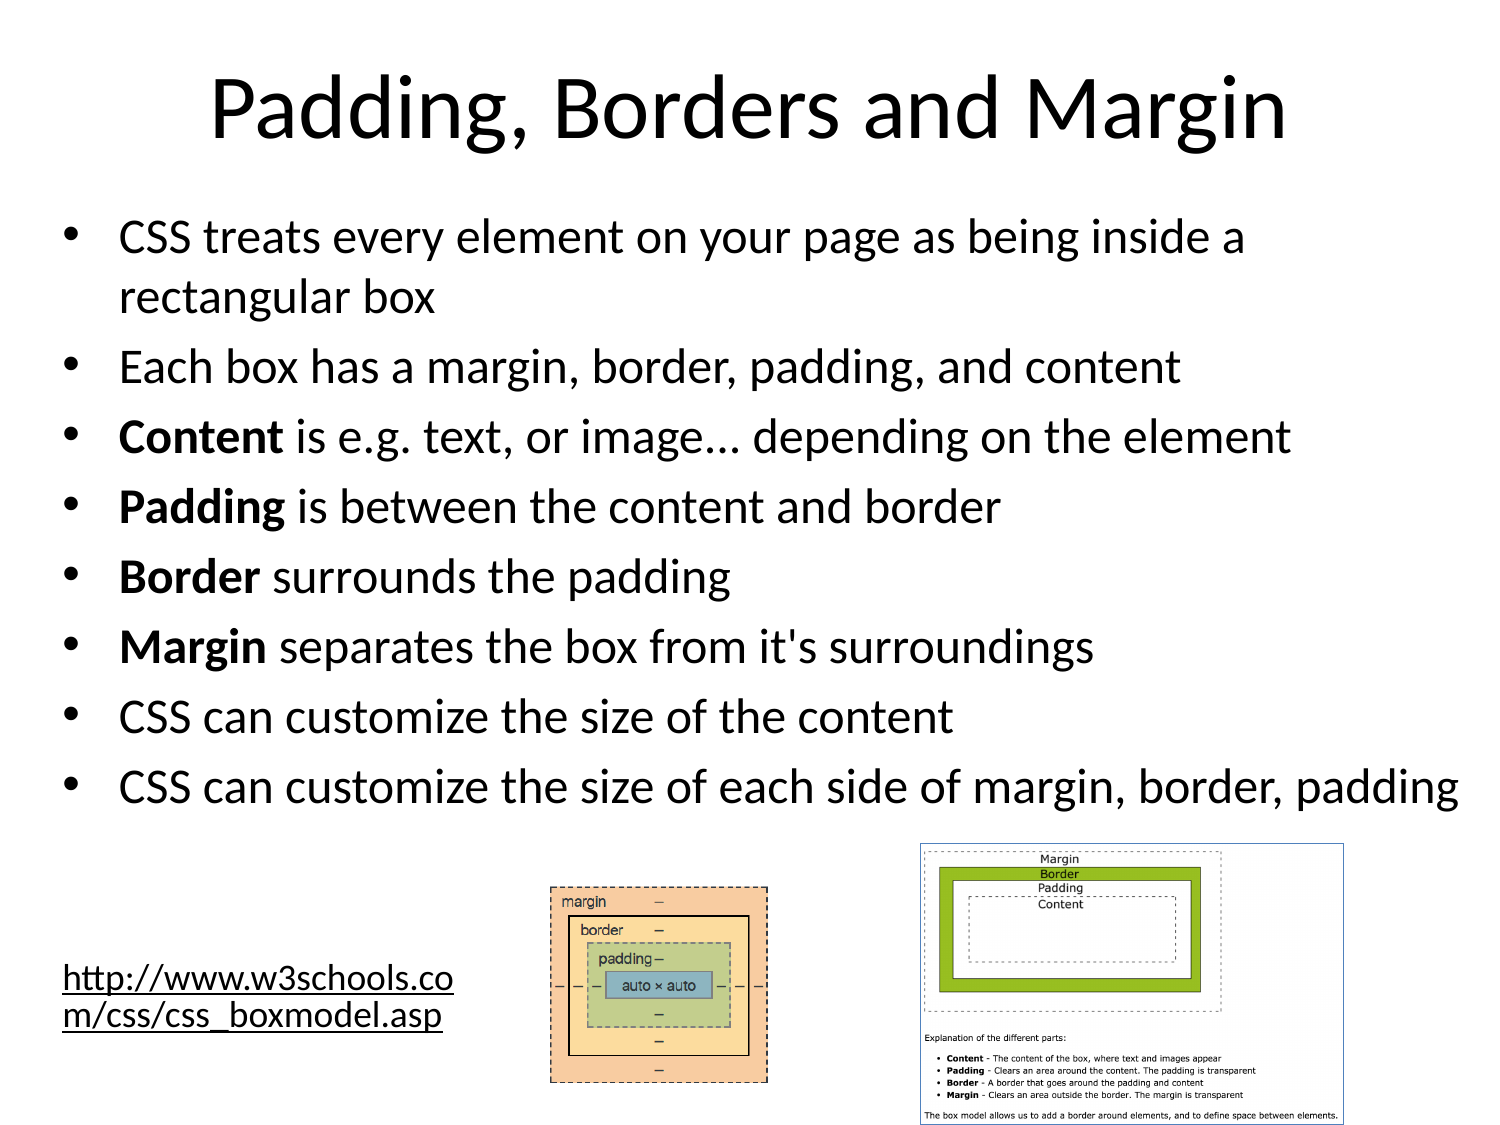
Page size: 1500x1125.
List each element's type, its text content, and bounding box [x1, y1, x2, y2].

title Padding, Borders and Margin [75, 8, 1425, 195]
text_box http://www.w3schools.com/css/css_boxmodel.asp [47, 945, 480, 1051]
list CSS treats every element on your page as being inside a rectangular box Each box has a margin, border, padding, and content Content is e.g. text, or image... depending on the element Padding is between the content and border Border surrounds the padding Margin separates the box from it's surroundings CSS can customize the size of the content CSS can customize the size of each side of margin, border, padding [47, 195, 1479, 921]
picture [530, 871, 786, 1098]
picture [920, 843, 1344, 1125]
